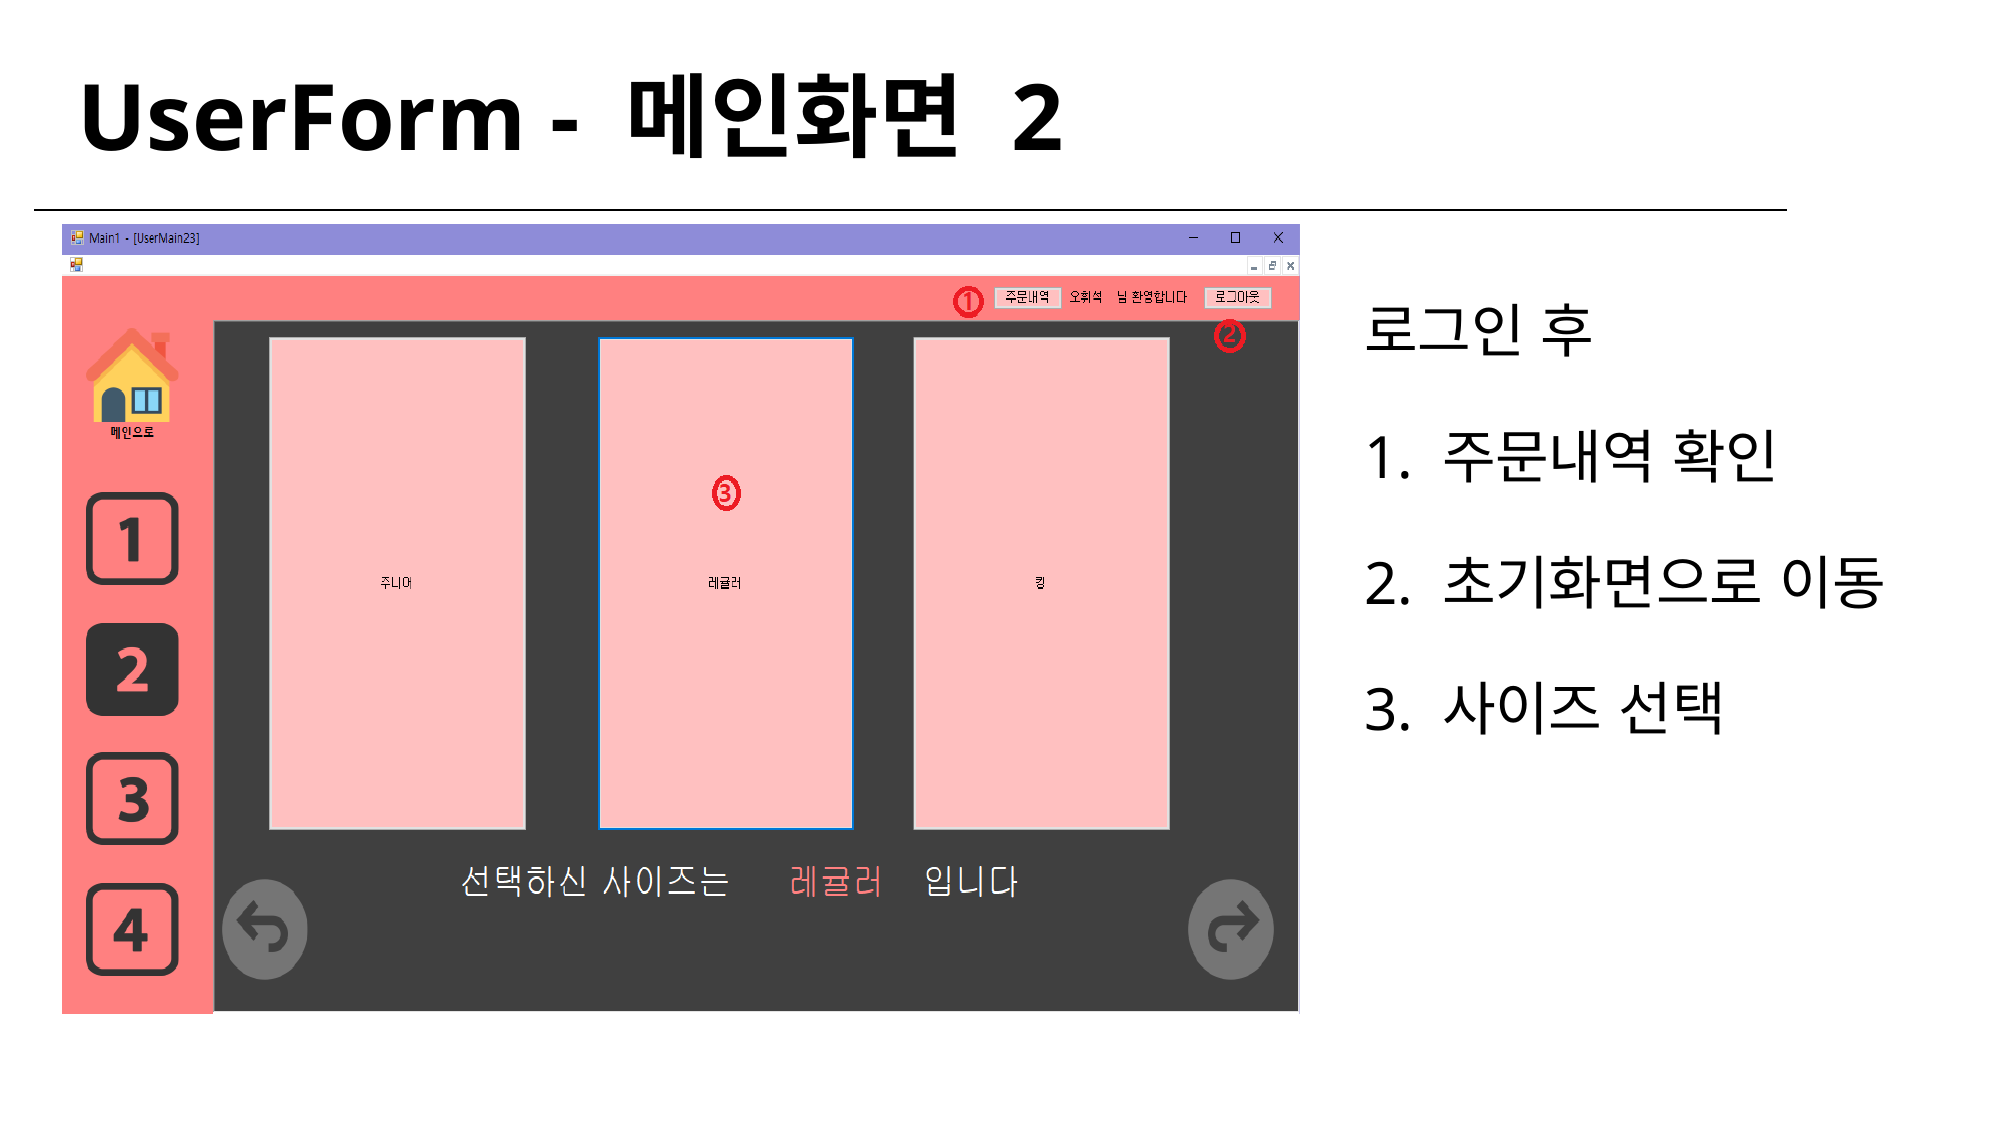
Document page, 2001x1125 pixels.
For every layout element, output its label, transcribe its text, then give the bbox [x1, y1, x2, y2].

title UserForm - 메인화면 2 [62, 55, 1938, 187]
list 로그인 후 1. 주문내역 확인 2. 초기화면으로 이동 3. 사이즈 선택 [1320, 224, 1938, 1014]
picture [62, 224, 1300, 1014]
